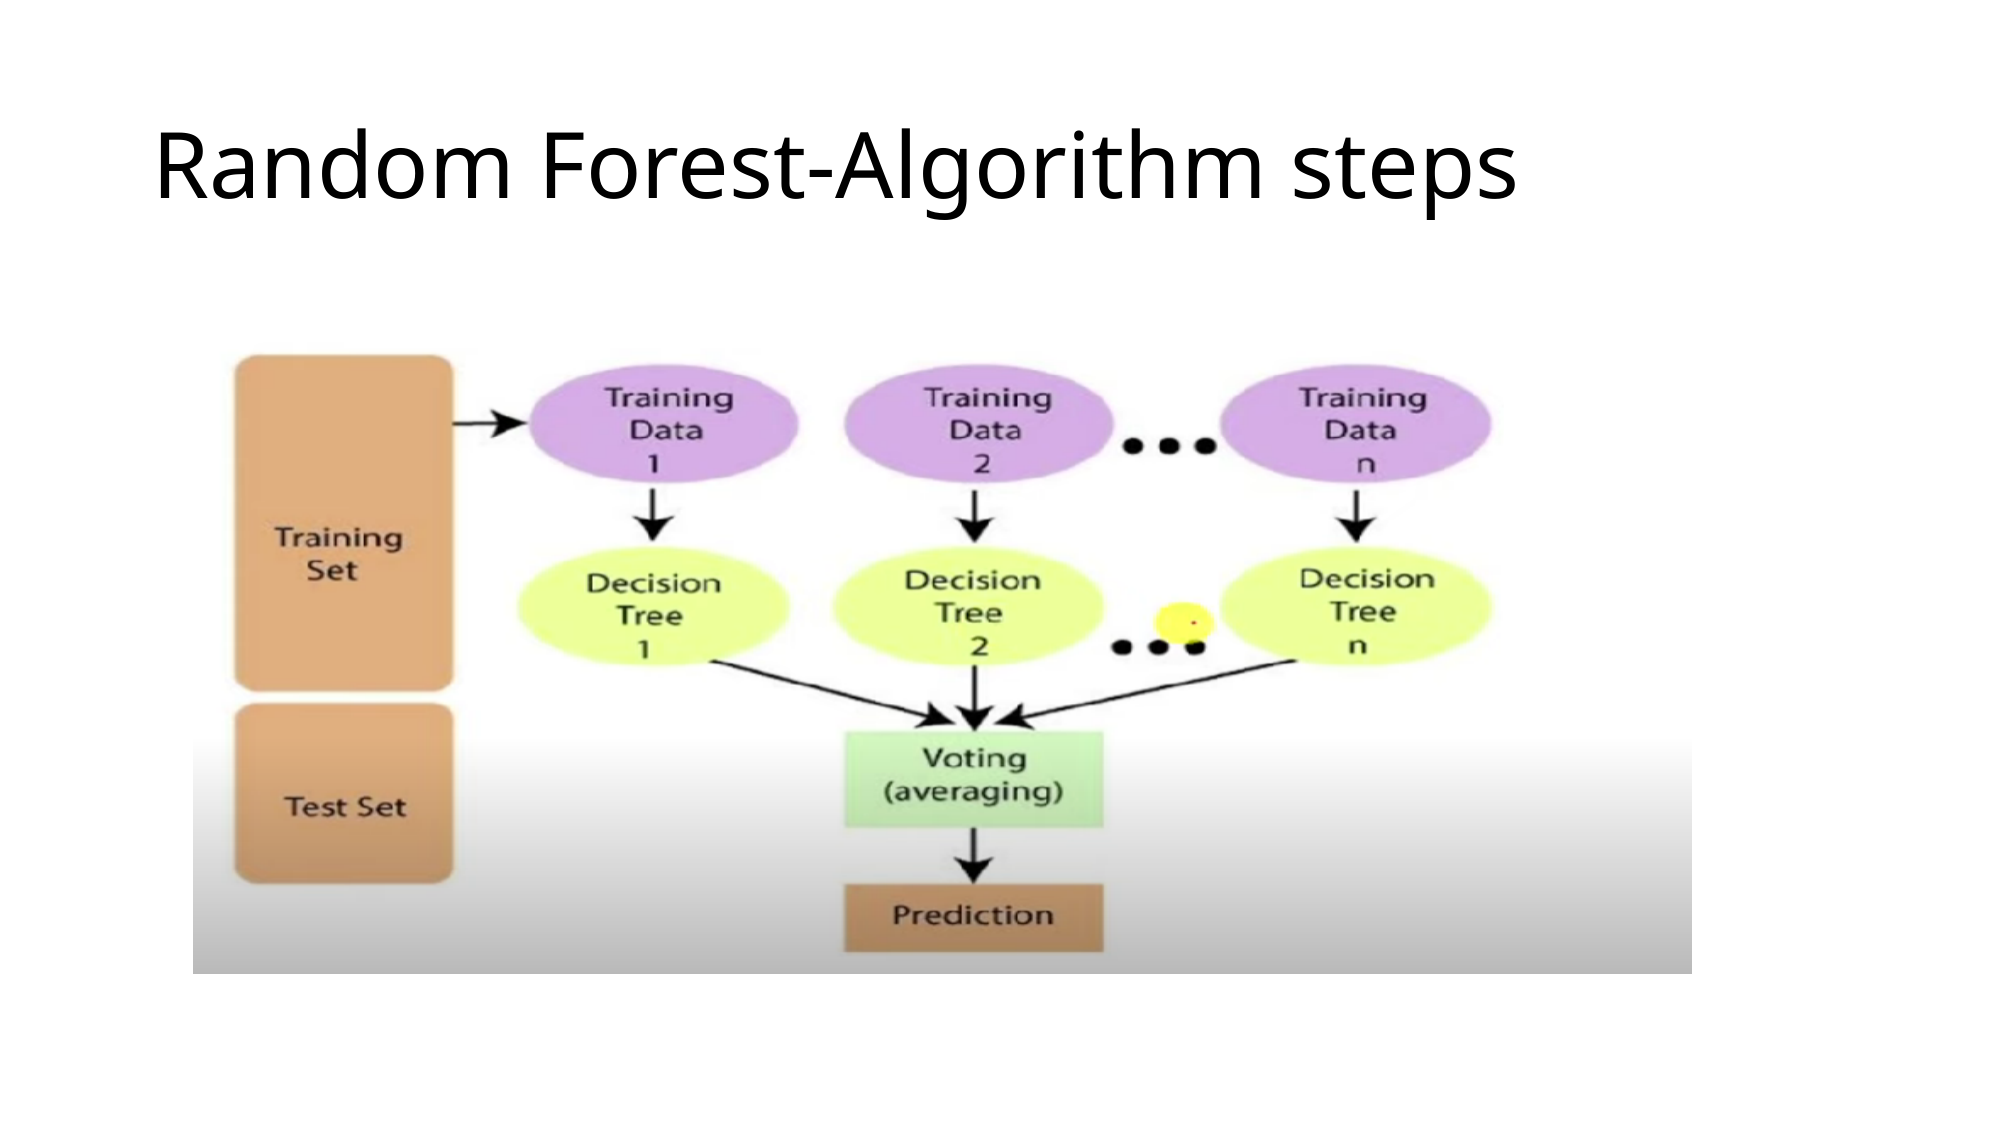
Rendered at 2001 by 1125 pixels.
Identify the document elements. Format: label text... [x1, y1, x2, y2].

picture [193, 335, 1692, 974]
title Random Forest-Algorithm steps [137, 59, 1863, 278]
